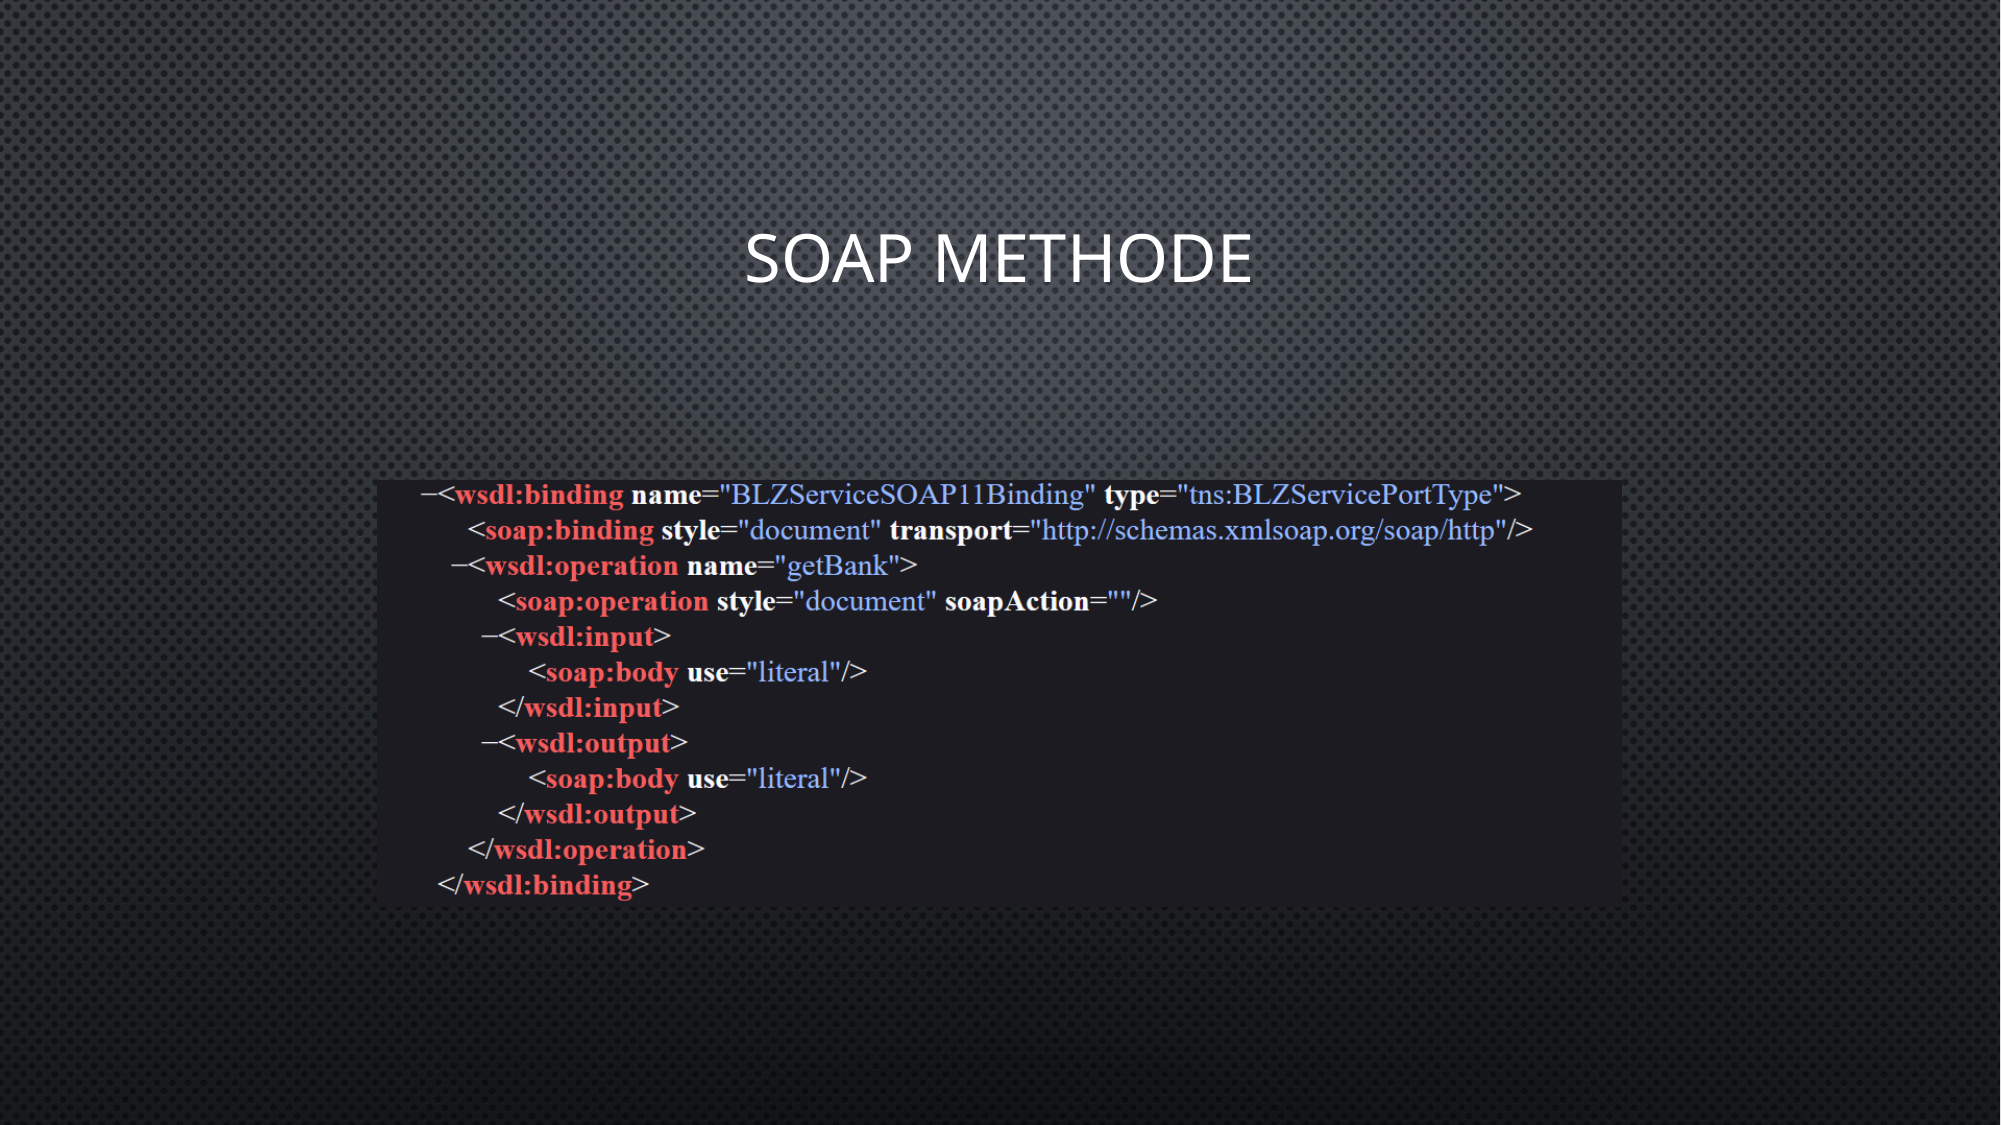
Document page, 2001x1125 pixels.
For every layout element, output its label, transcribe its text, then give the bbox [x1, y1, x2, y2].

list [377, 480, 1622, 907]
title SOAP Methode [187, 99, 1813, 413]
